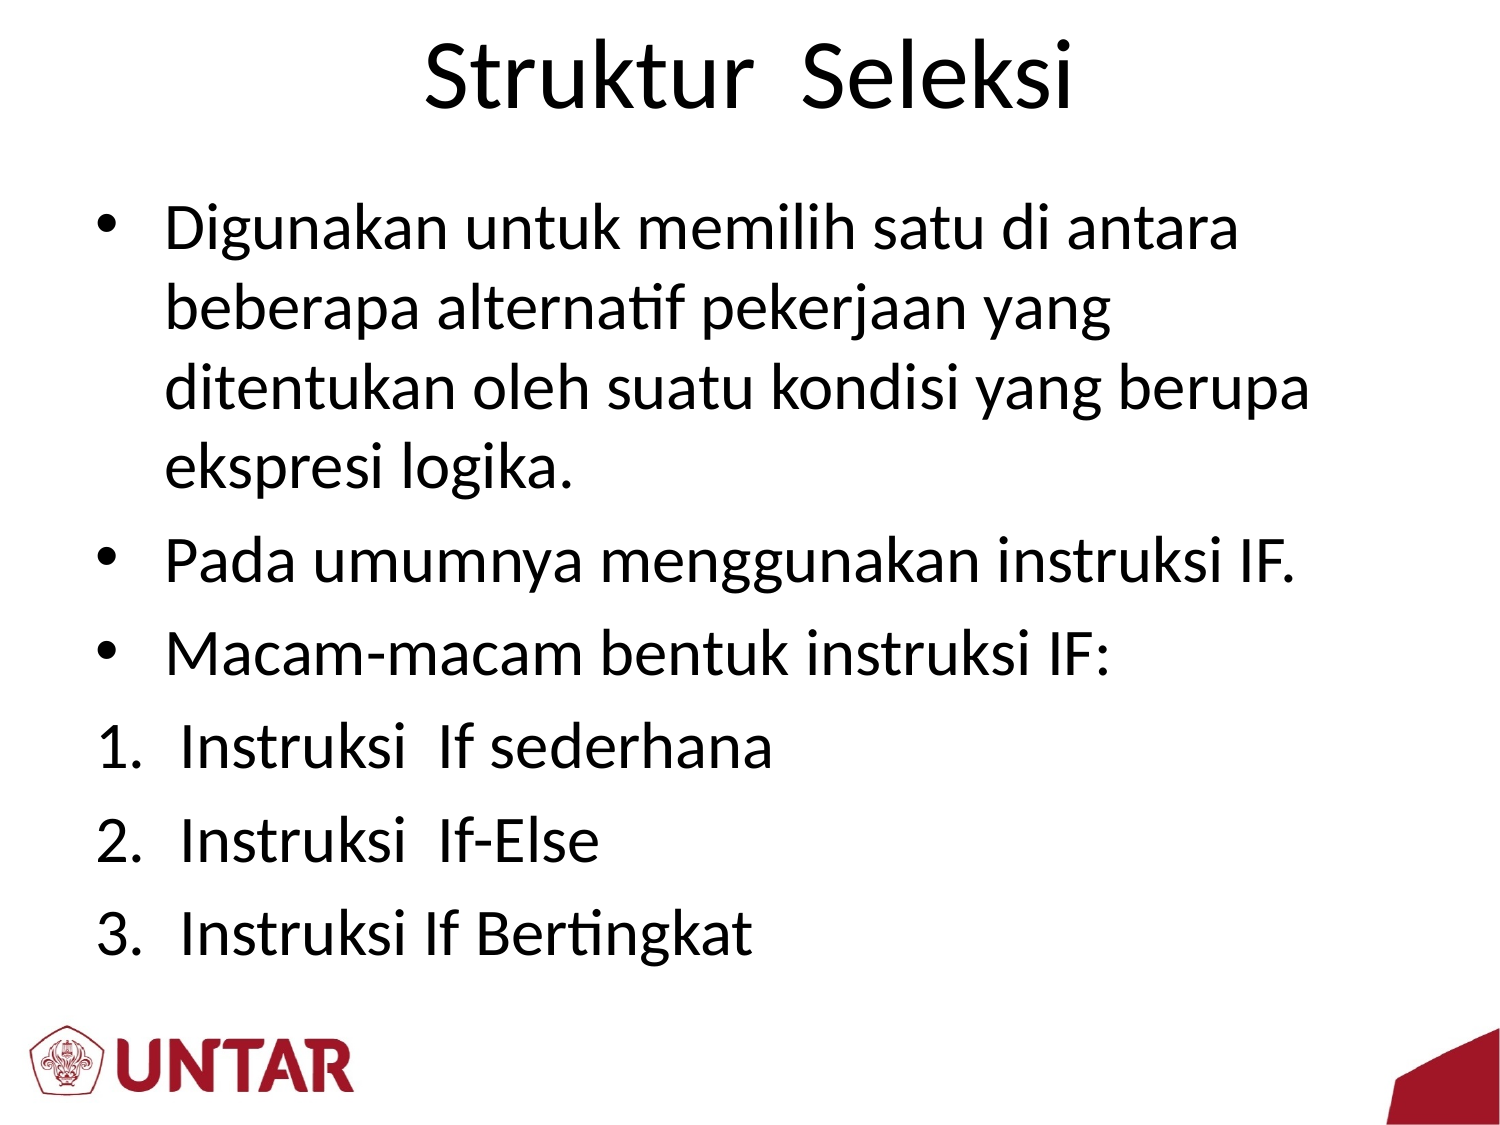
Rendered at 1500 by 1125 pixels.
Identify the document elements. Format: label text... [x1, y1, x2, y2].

title Struktur Seleksi [75, 0, 1425, 138]
list Digunakan untuk memilih satu di antara beberapa alternatif pekerjaan yang ditentukan oleh suatu kondisi yang berupa ekspresi logika. Pada umumnya menggunakan instruksi IF. Macam-macam bentuk instruksi IF: Instruksi If sederhana Instruksi If-Else Instruksi If Bertingkat [80, 174, 1431, 1043]
picture [0, 0, 1500, 1125]
